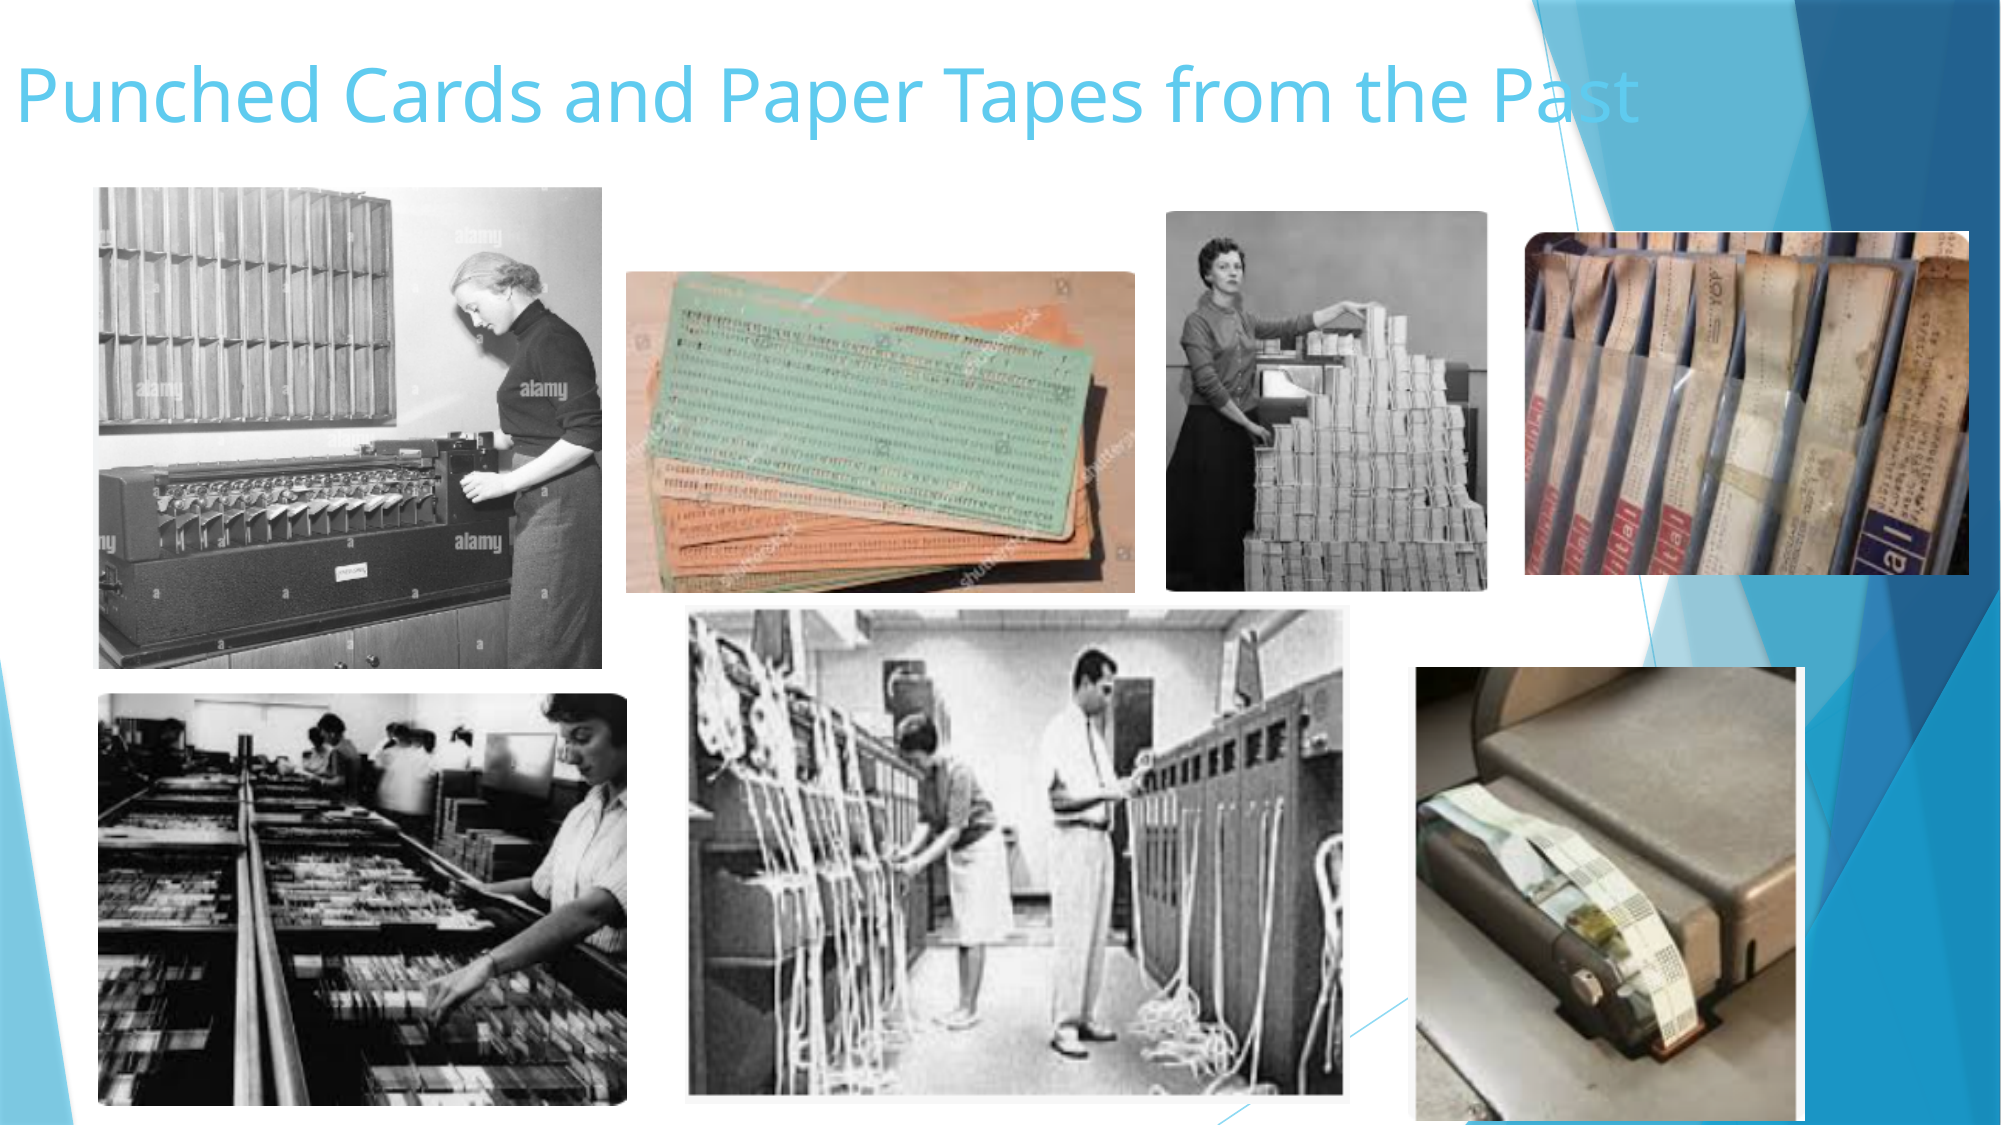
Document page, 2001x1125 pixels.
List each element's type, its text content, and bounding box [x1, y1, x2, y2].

title Punched Cards and Paper Tapes from the Past [0, 39, 1672, 257]
picture [98, 692, 628, 1107]
picture [684, 605, 1351, 1105]
picture [1520, 230, 1969, 576]
picture [1407, 666, 1805, 1121]
picture [1166, 210, 1490, 595]
picture [626, 267, 1136, 594]
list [92, 185, 602, 669]
